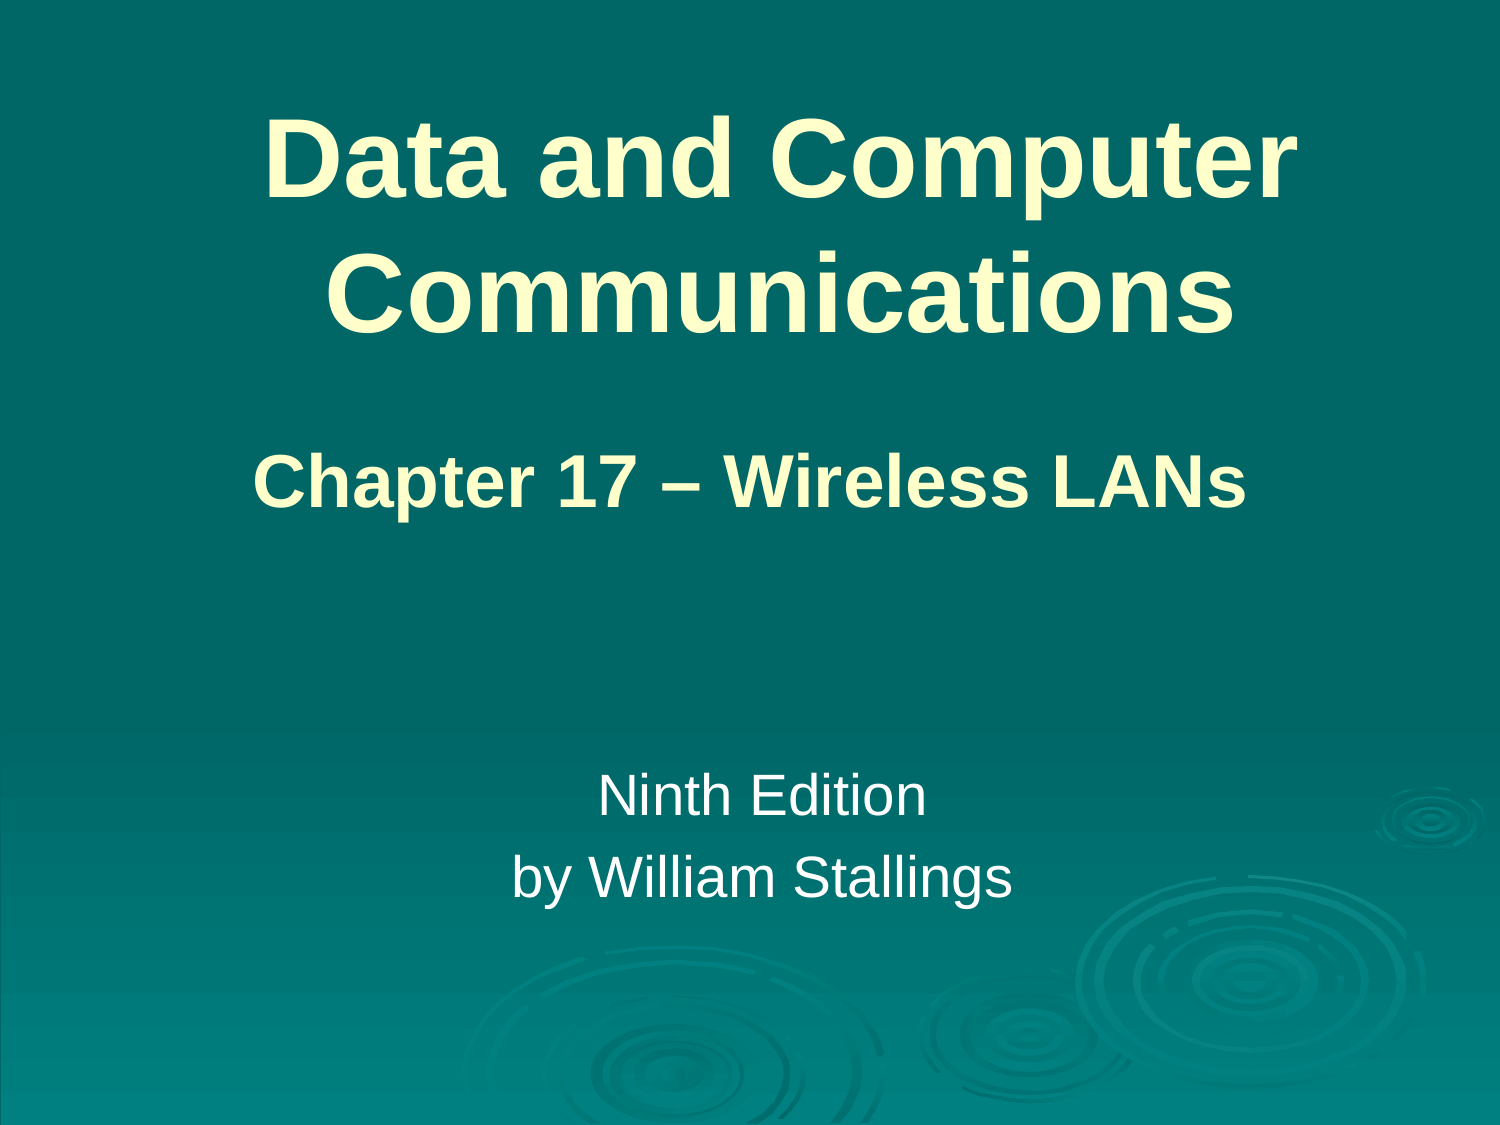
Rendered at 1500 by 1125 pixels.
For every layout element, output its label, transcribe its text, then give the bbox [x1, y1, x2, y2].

title Data and Computer Communications [137, 74, 1426, 363]
subtitle Ninth Edition by William Stallings [237, 749, 1288, 1088]
text_box Chapter 17 – Wireless LANs [50, 424, 1450, 531]
